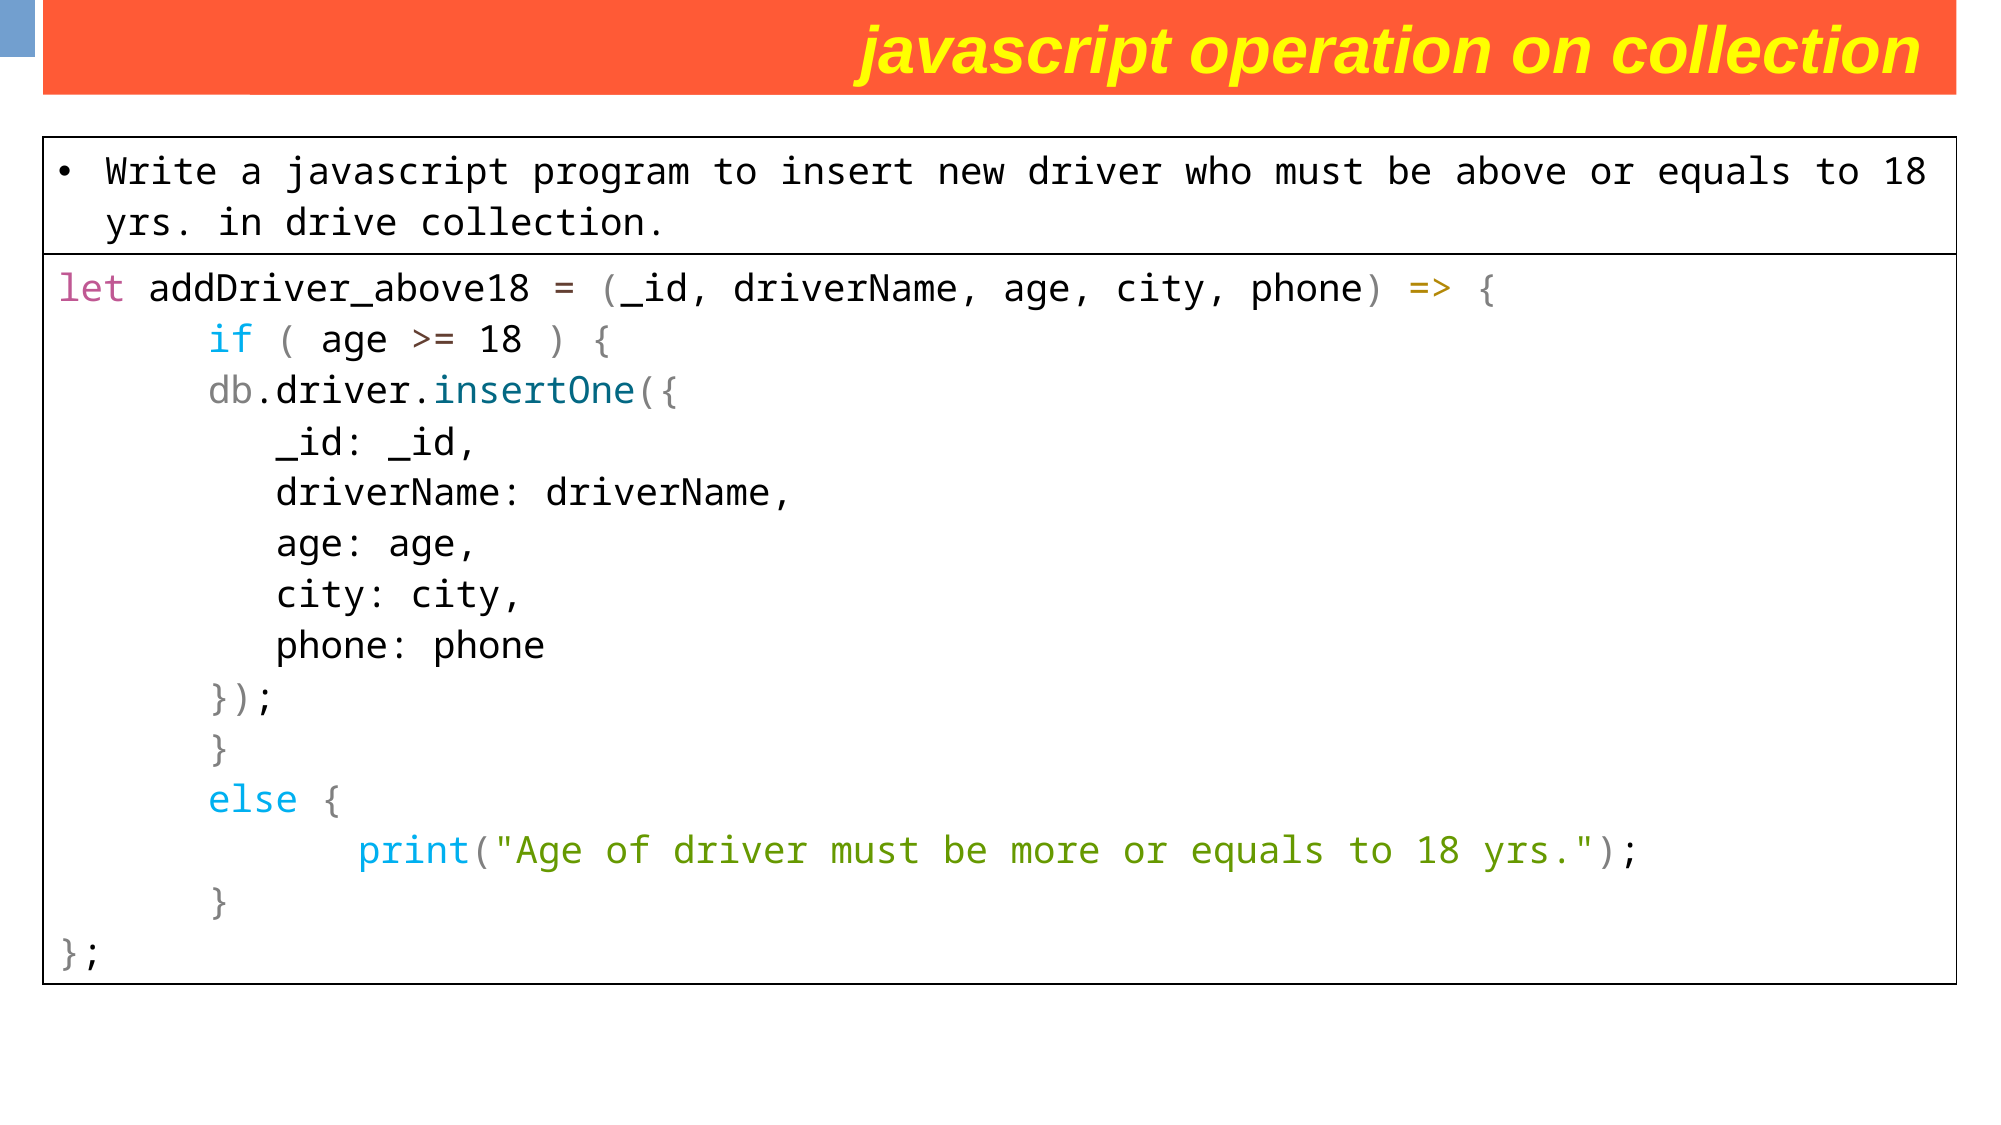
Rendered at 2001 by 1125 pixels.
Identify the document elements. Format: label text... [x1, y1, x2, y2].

table_cell let addDriver_above18 = (_id, driverName, age, city, phone) => { if ( age >= 18 ) { db.driver.insertOne({ _id: _id, driverName: driverName, age: age, city: city, phone: phone }); } else { print("Age of driver must be more or equals to 18 yrs."); } }; [44, 255, 1956, 983]
text_box javascript operation on collection [43, 0, 1957, 95]
table_header Write a javascript program to insert new driver who must be above or equals to 18 yrs. in drive collection. [44, 138, 1956, 253]
